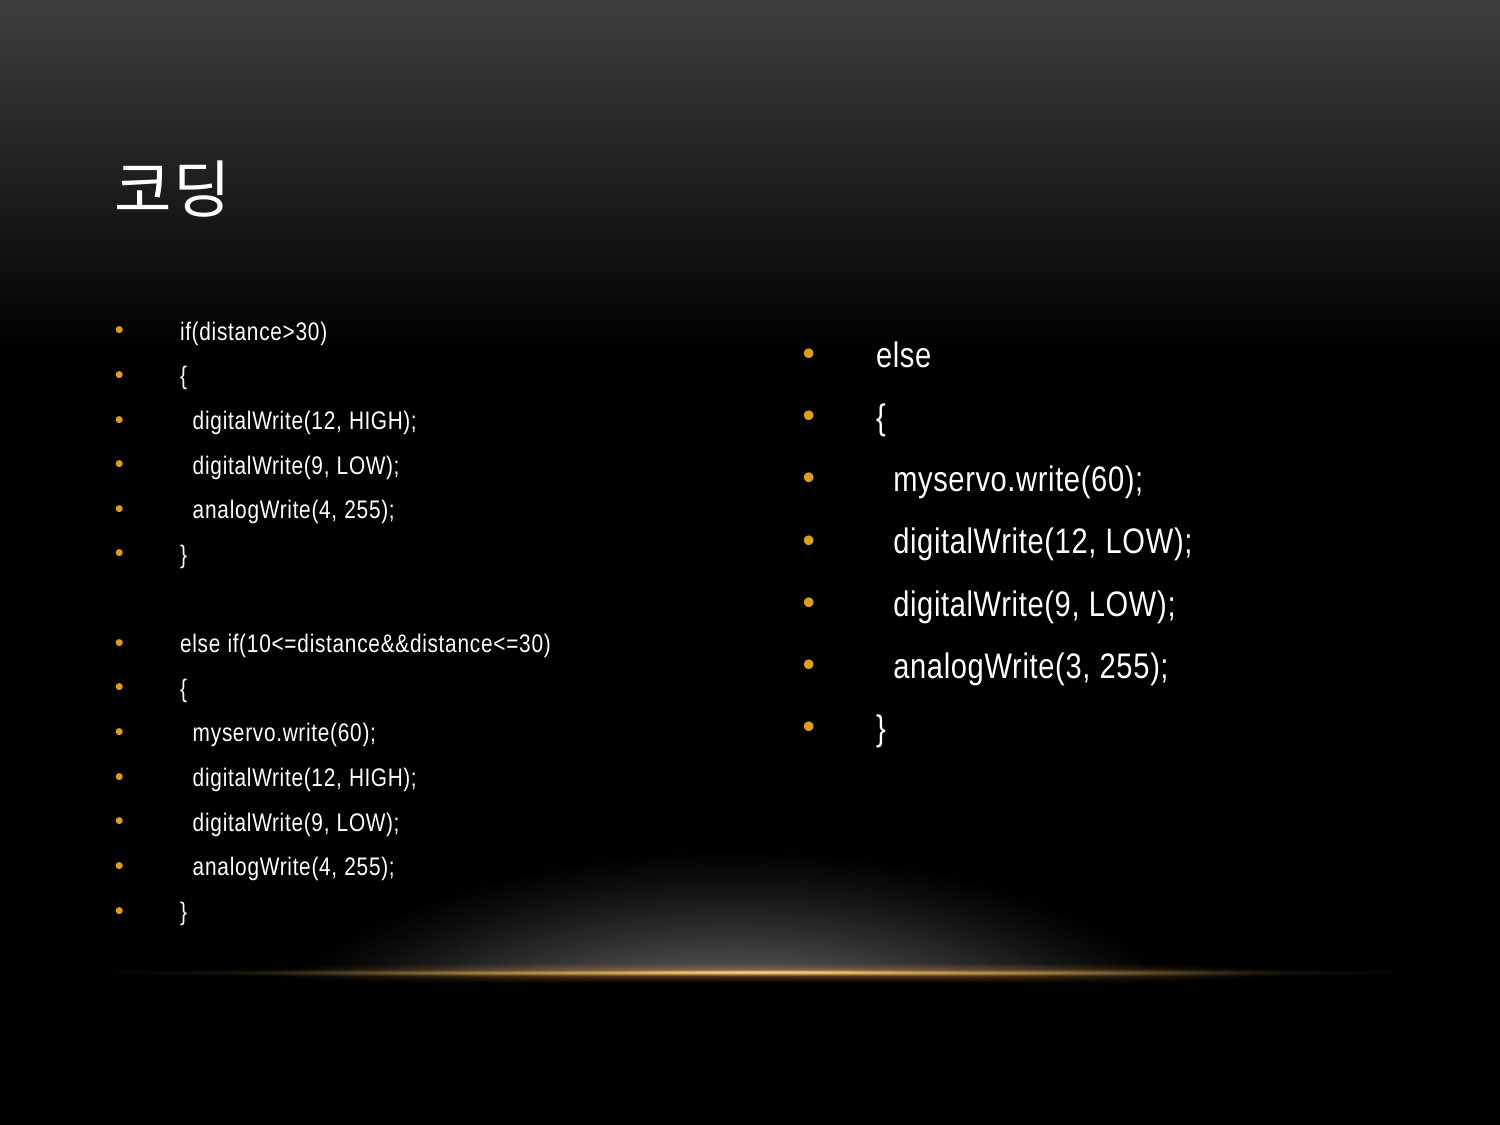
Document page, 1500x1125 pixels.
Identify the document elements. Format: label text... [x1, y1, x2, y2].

list if(distance>30) { digitalWrite(12, HIGH); digitalWrite(9, LOW); analogWrite(4, 255); } else if(10<=distance&&distance<=30) { myservo.write(60); digitalWrite(12, HIGH); digitalWrite(9, LOW); analogWrite(4, 255); } [99, 262, 713, 938]
title 코딩 [99, 45, 1400, 233]
list else { myservo.write(60); digitalWrite(12, LOW); digitalWrite(9, LOW); analogWrite(3, 255); } [787, 262, 1400, 938]
picture [0, 0, 1500, 1125]
